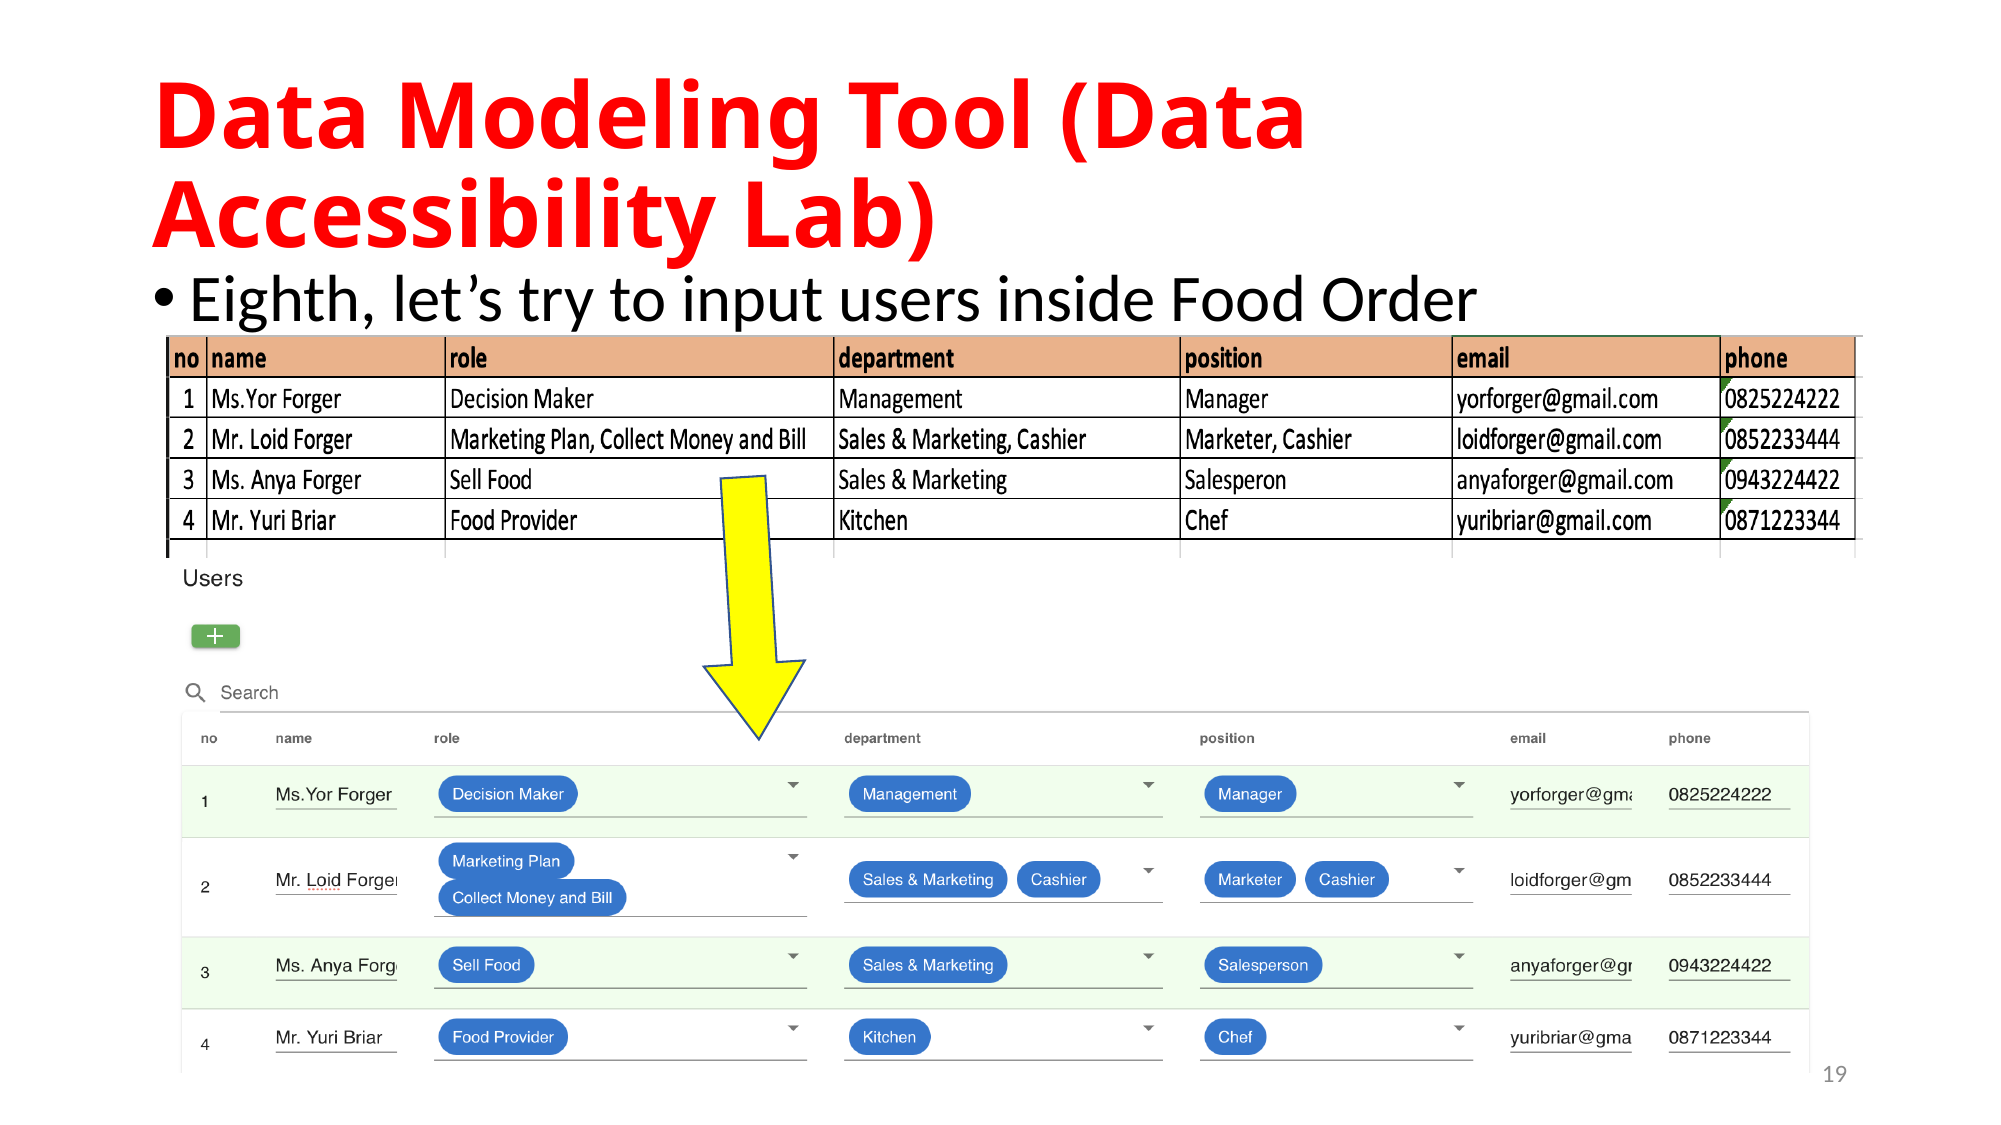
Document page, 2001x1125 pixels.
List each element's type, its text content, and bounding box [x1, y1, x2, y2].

slide_number 18 [1412, 1042, 1863, 1103]
list Eighth, let’s try to input users inside Food Order [137, 256, 1863, 971]
picture [165, 335, 1863, 1073]
title Data Modeling Tool (Data Accessibility Lab) [137, 59, 1863, 256]
